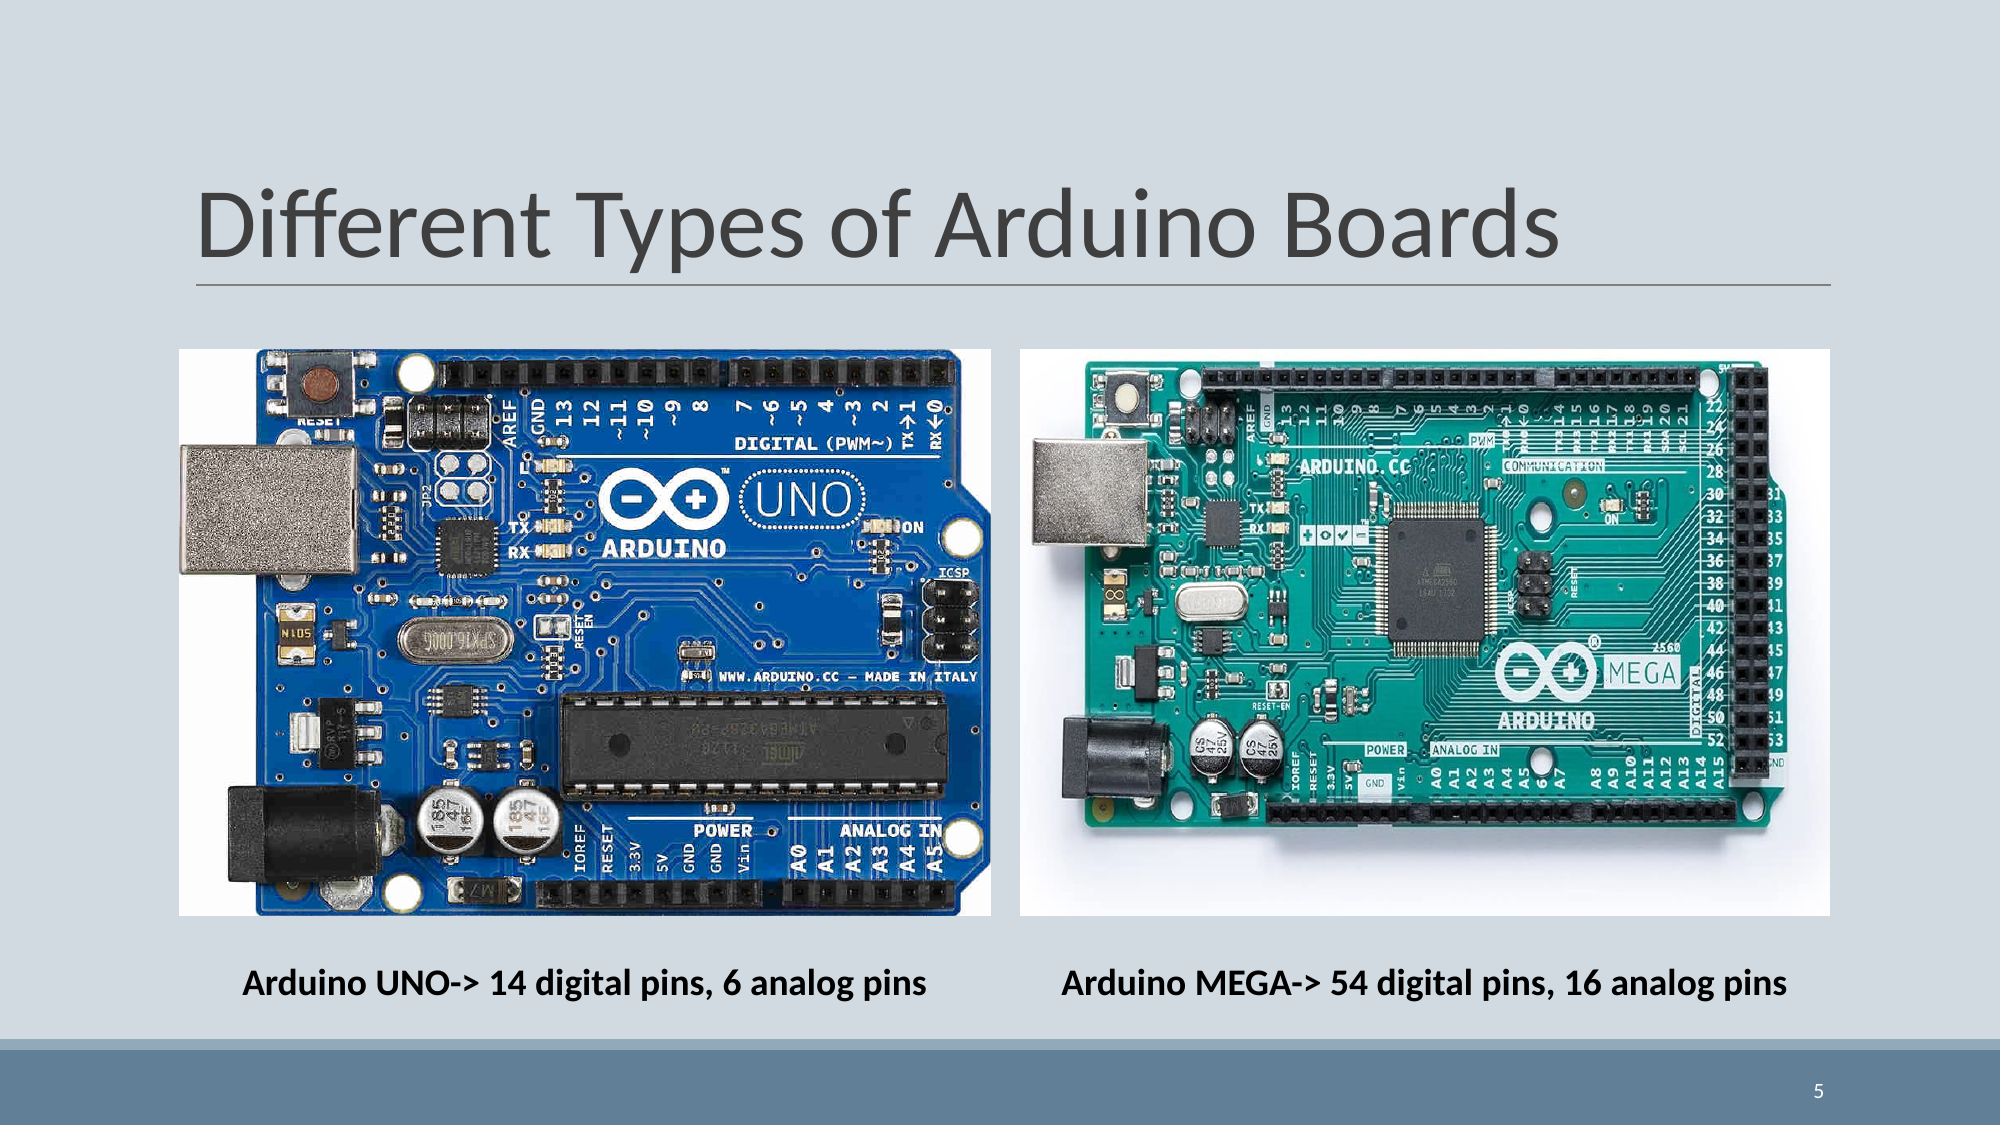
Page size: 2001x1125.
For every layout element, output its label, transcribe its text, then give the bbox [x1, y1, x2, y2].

text_box Arduino UNO-> 14 digital pins, 6 analog pins [179, 950, 991, 1011]
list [179, 349, 991, 916]
text_box Arduino MEGA-> 54 digital pins, 16 analog pins [1020, 950, 1830, 1011]
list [1019, 349, 1831, 916]
slide_number ‹#› [1624, 1059, 1840, 1120]
title Different Types of Arduino Boards [180, 47, 1830, 285]
